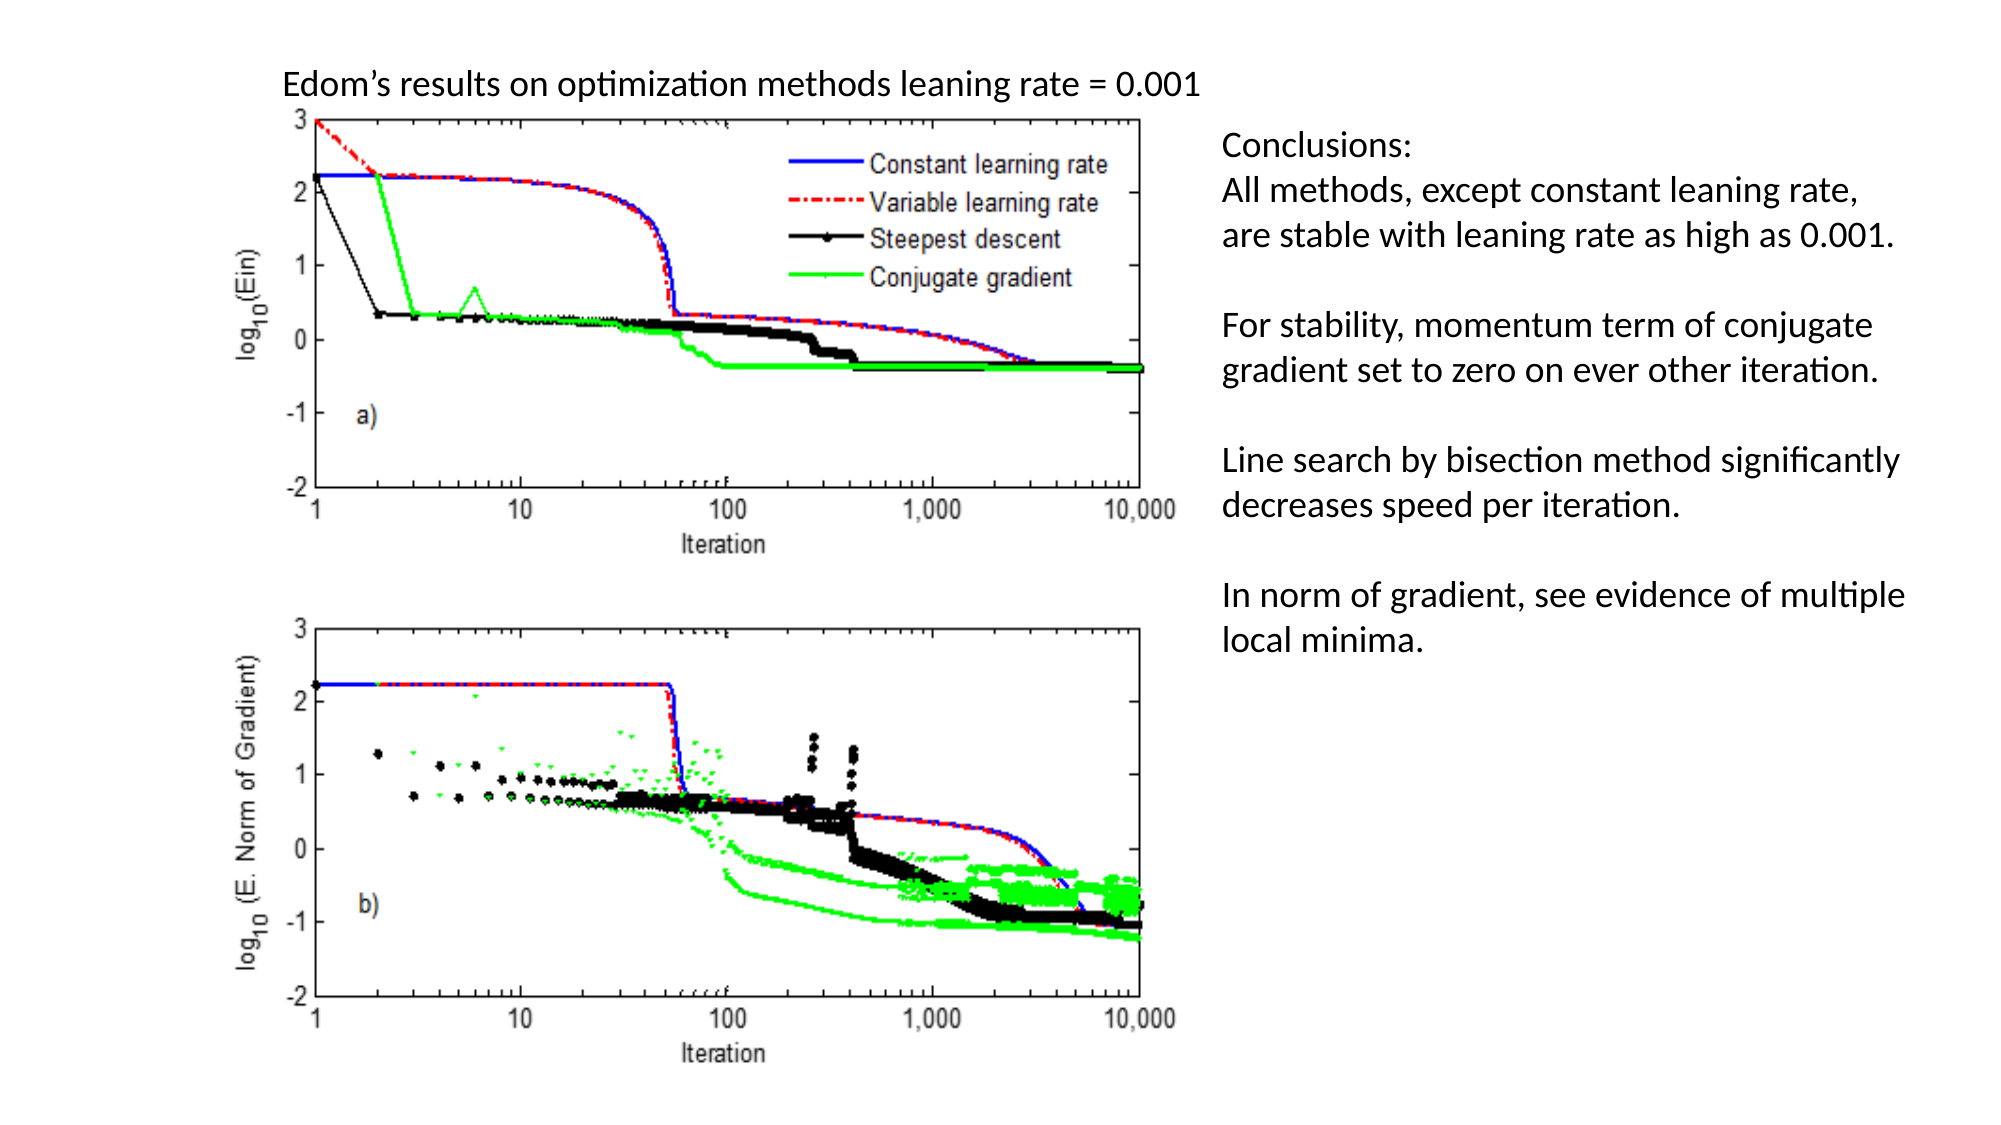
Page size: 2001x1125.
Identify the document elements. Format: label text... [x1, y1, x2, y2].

text_box Conclusions: All methods, except constant leaning rate, are stable with leaning rate as high as 0.001. For stability, momentum term of conjugate gradient set to zero on ever other iteration. Line search by bisection method significantly decreases speed per iteration. In norm of gradient, see evidence of multiple local minima. [1207, 112, 1931, 668]
text_box Edom’s results on optimization methods leaning rate = 0.001 [267, 51, 1218, 112]
picture [206, 91, 1203, 1083]
